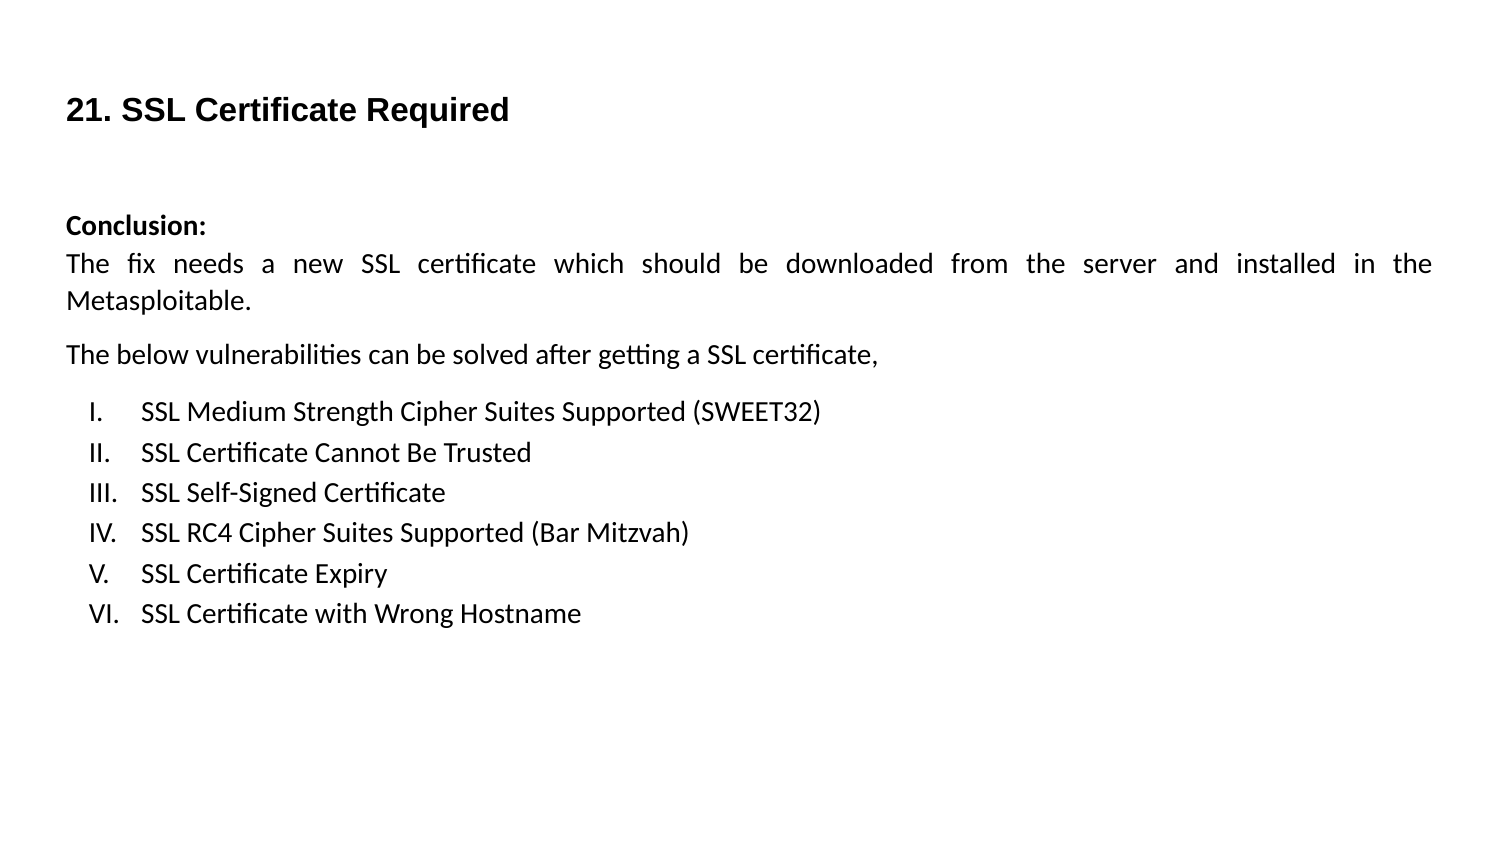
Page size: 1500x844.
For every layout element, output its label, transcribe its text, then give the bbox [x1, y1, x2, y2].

list Conclusion: The fix needs a new SSL certificate which should be downloaded from the server and installed in the Metasploitable. The below vulnerabilities can be solved after getting a SSL certificate, SSL Medium Strength Cipher Suites Supported (SWEET32) SSL Certificate Cannot Be Trusted SSL Self-Signed Certificate SSL RC4 Cipher Suites Supported (Bar Mitzvah) SSL Certificate Expiry SSL Certificate with Wrong Hostname [51, 189, 1449, 750]
title 21. SSL Certificate Required [51, 72, 1449, 167]
